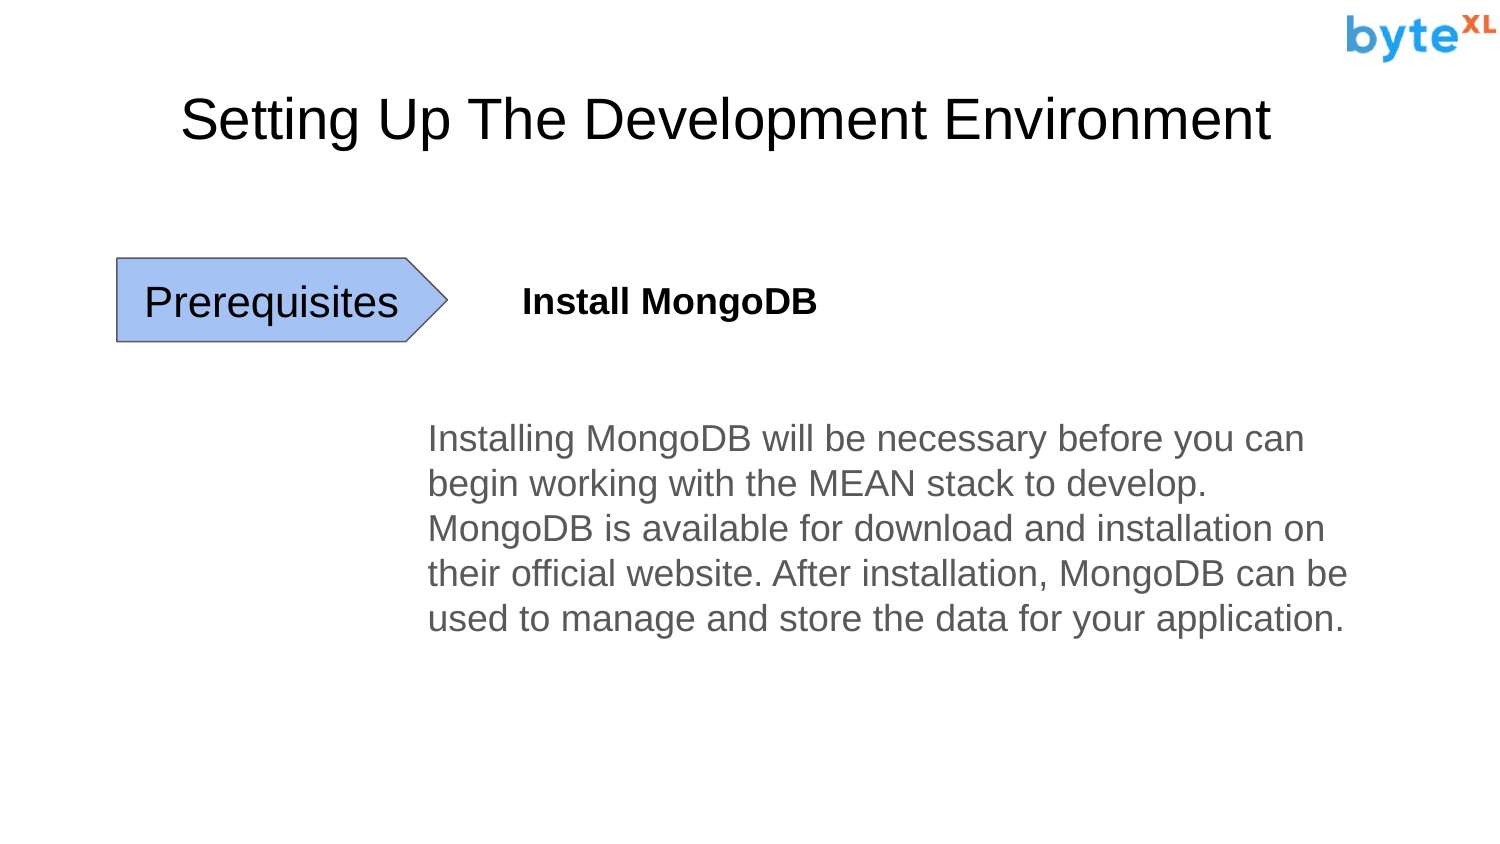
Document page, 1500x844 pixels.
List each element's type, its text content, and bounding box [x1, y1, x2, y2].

picture [1332, 0, 1500, 65]
text_box Prerequisites [116, 258, 448, 342]
text_box Installing MongoDB will be necessary before you can begin working with the MEAN stack to develop. MongoDB is available for download and installation on their official website. After installation, MongoDB can be used to manage and store the data for your application. [412, 399, 1396, 725]
title Setting Up The Development Environment [168, 84, 1351, 268]
text_box Install MongoDB [506, 262, 1500, 337]
